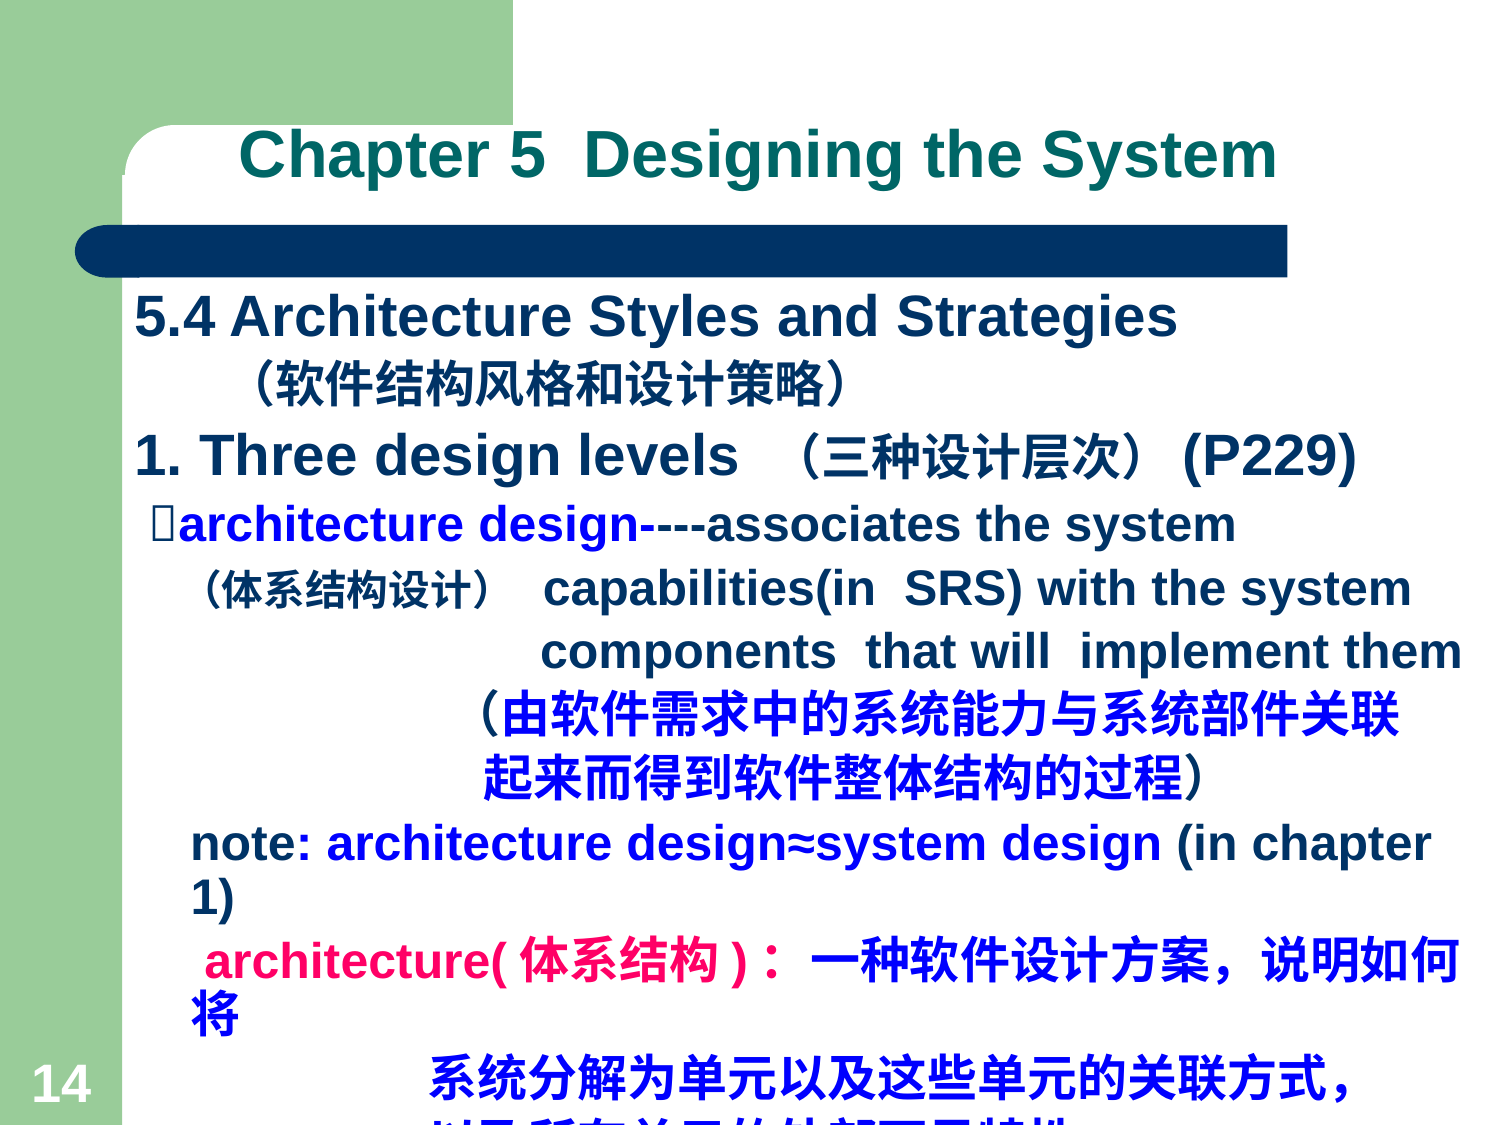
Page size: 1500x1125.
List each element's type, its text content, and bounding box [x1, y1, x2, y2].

list 5.4 Architecture Styles and Strategies （软件结构风格和设计策略） 1. Three design levels （三种设计层次）(P229) architecture design----associates the system （体系结构设计） capabilities(in SRS) with the system components that will implement them （由软件需求中的系统能力与系统部件关联 起来而得到软件整体结构的过程） note: architecture design≈system design (in chapter 1) architecture(体系结构)：一种软件设计方案，说明如何将 系统分解为单元以及这些单元的关联方式， 以及所有单元的外部可见特性。 [119, 278, 1495, 1117]
slide_number 14 [13, 1040, 111, 1122]
title Chapter 5 Designing the System [149, 62, 1463, 201]
